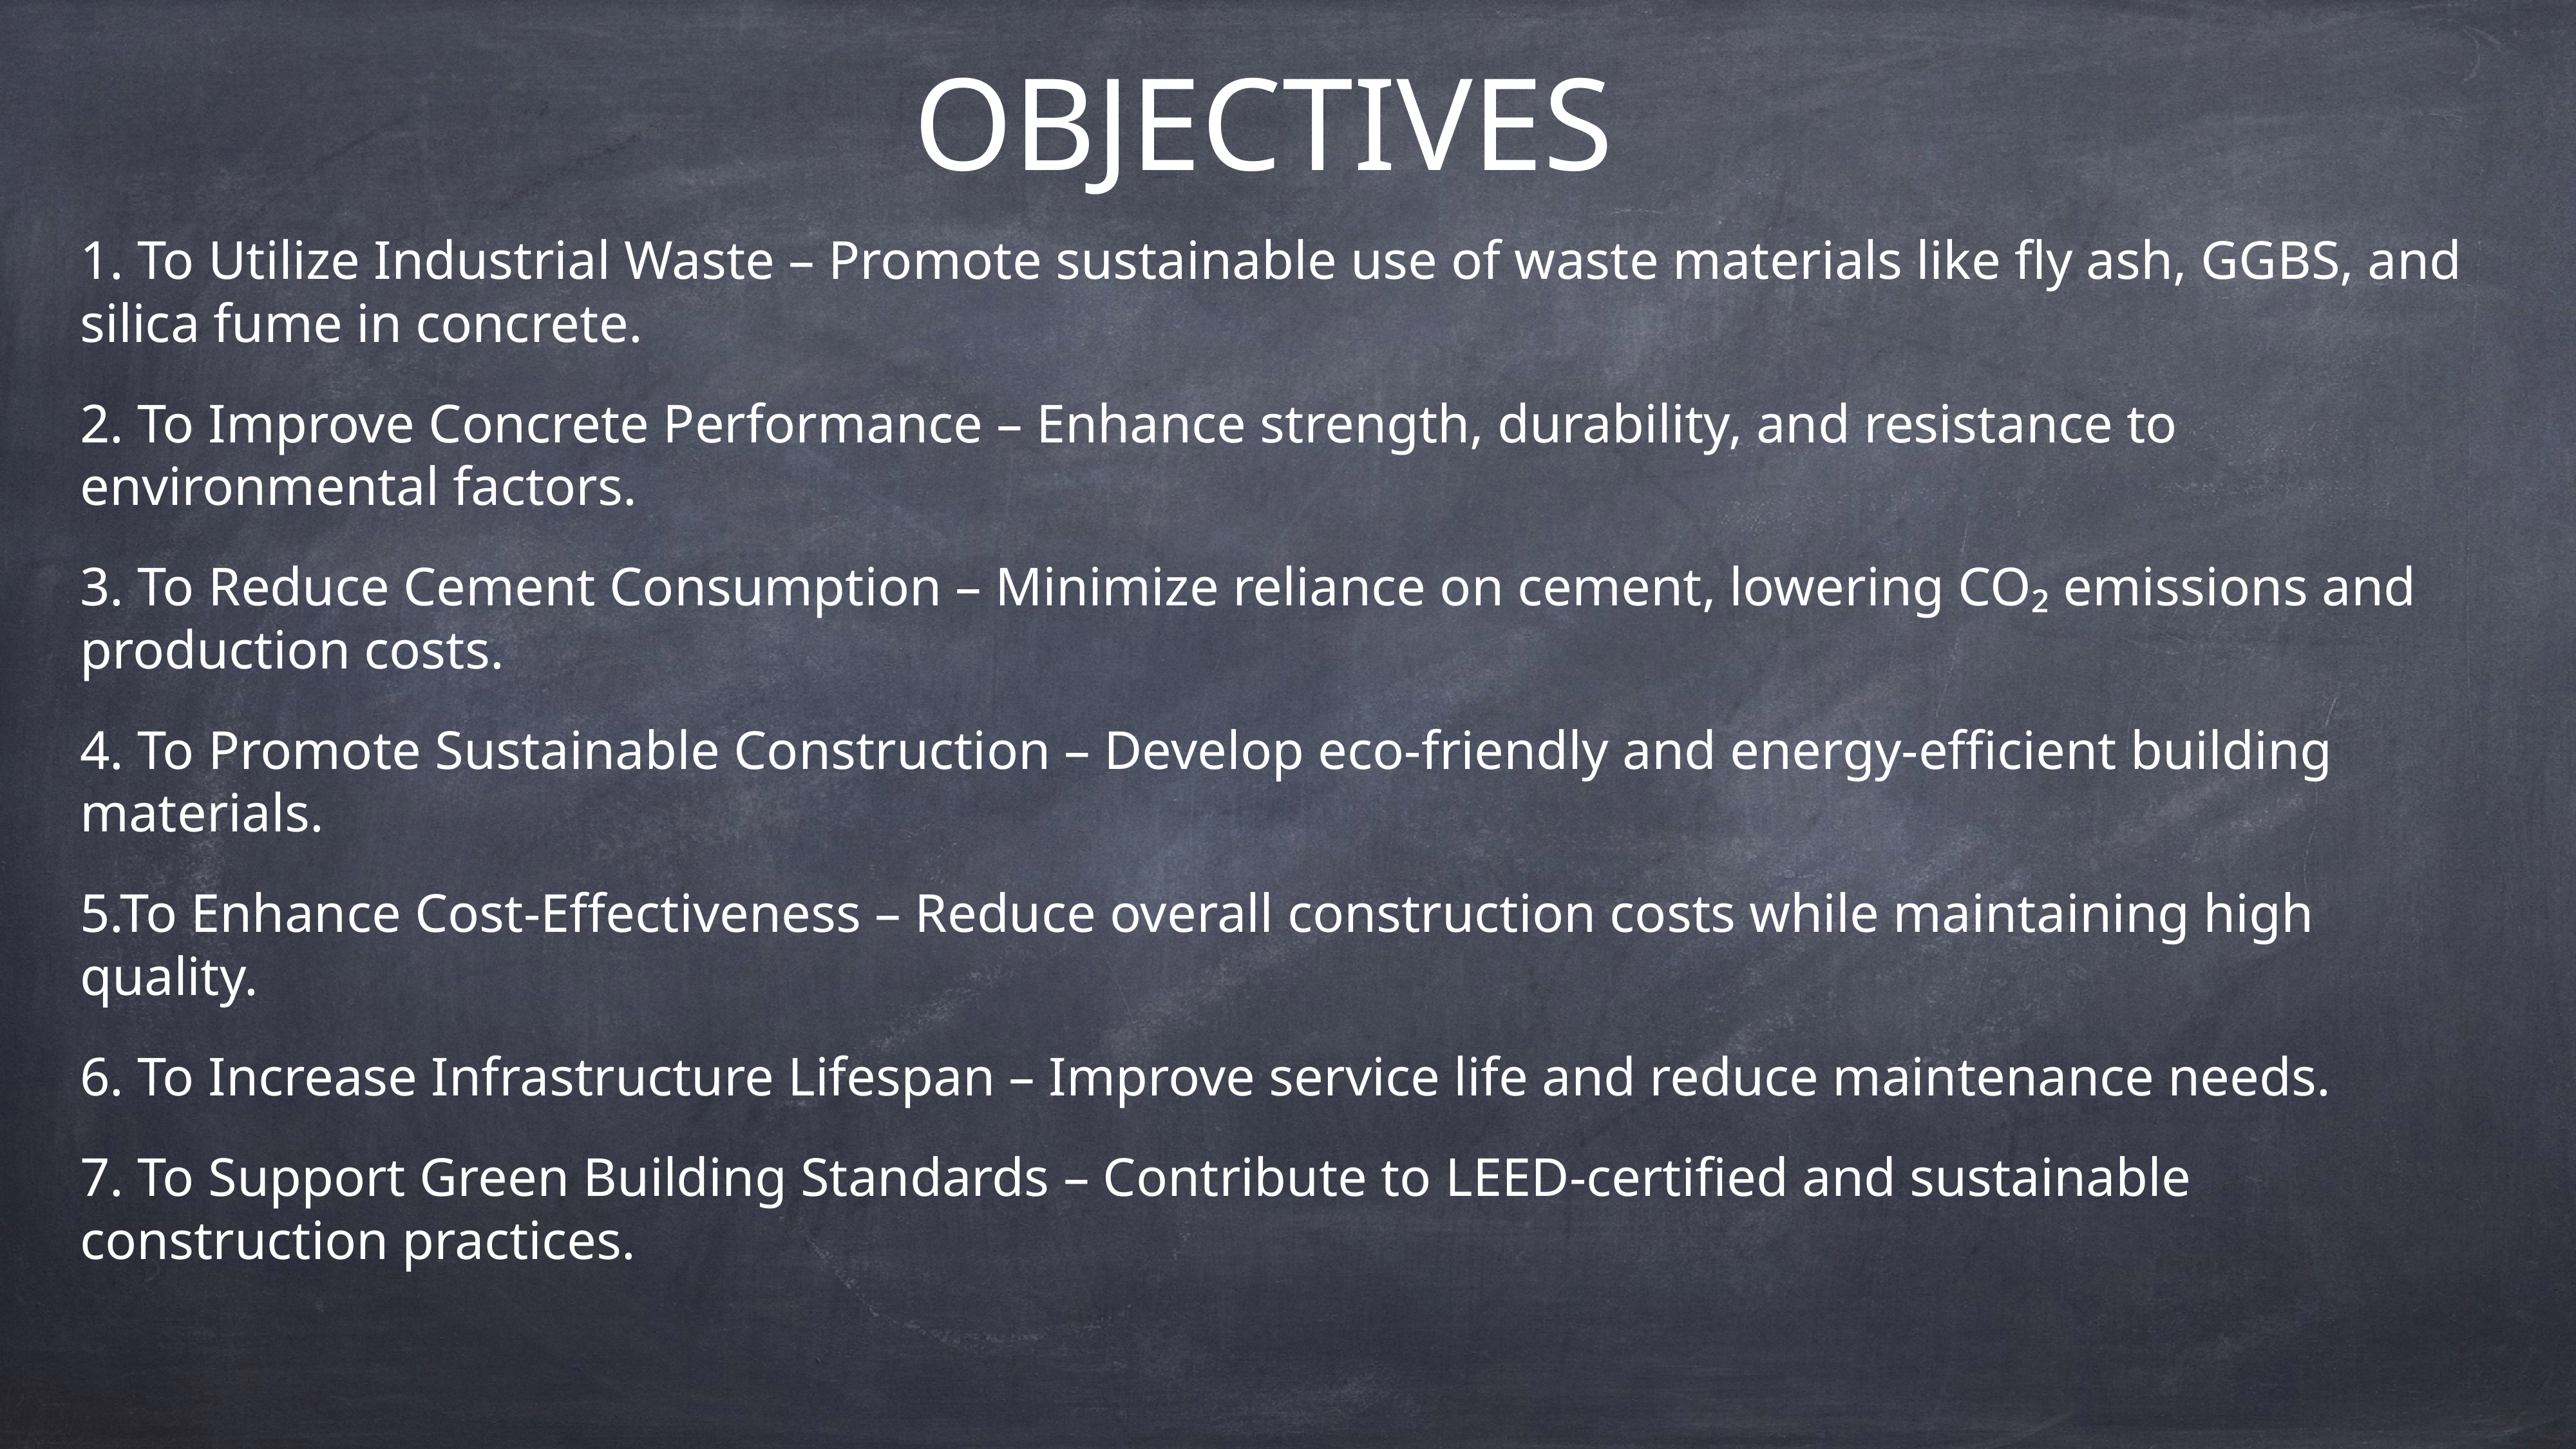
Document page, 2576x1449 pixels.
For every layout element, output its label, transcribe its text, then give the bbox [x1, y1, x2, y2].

title OBJECTIVES [139, 29, 2389, 202]
subtitle 1. To Utilize Industrial Waste – Promote sustainable use of waste materials like fly ash, GGBS, and silica fume in concrete. 2. To Improve Concrete Performance – Enhance strength, durability, and resistance to environmental factors. 3. To Reduce Cement Consumption – Minimize reliance on cement, lowering CO₂ emissions and production costs. 4. To Promote Sustainable Construction – Develop eco-friendly and energy-efficient building materials. 5.To Enhance Cost-Effectiveness – Reduce overall construction costs while maintaining high quality. 6. To Increase Infrastructure Lifespan – Improve service life and reduce maintenance needs. 7. To Support Green Building Standards – Contribute to LEED-certified and sustainable construction practices. [74, 221, 2502, 1400]
picture [0, 0, 2576, 1449]
